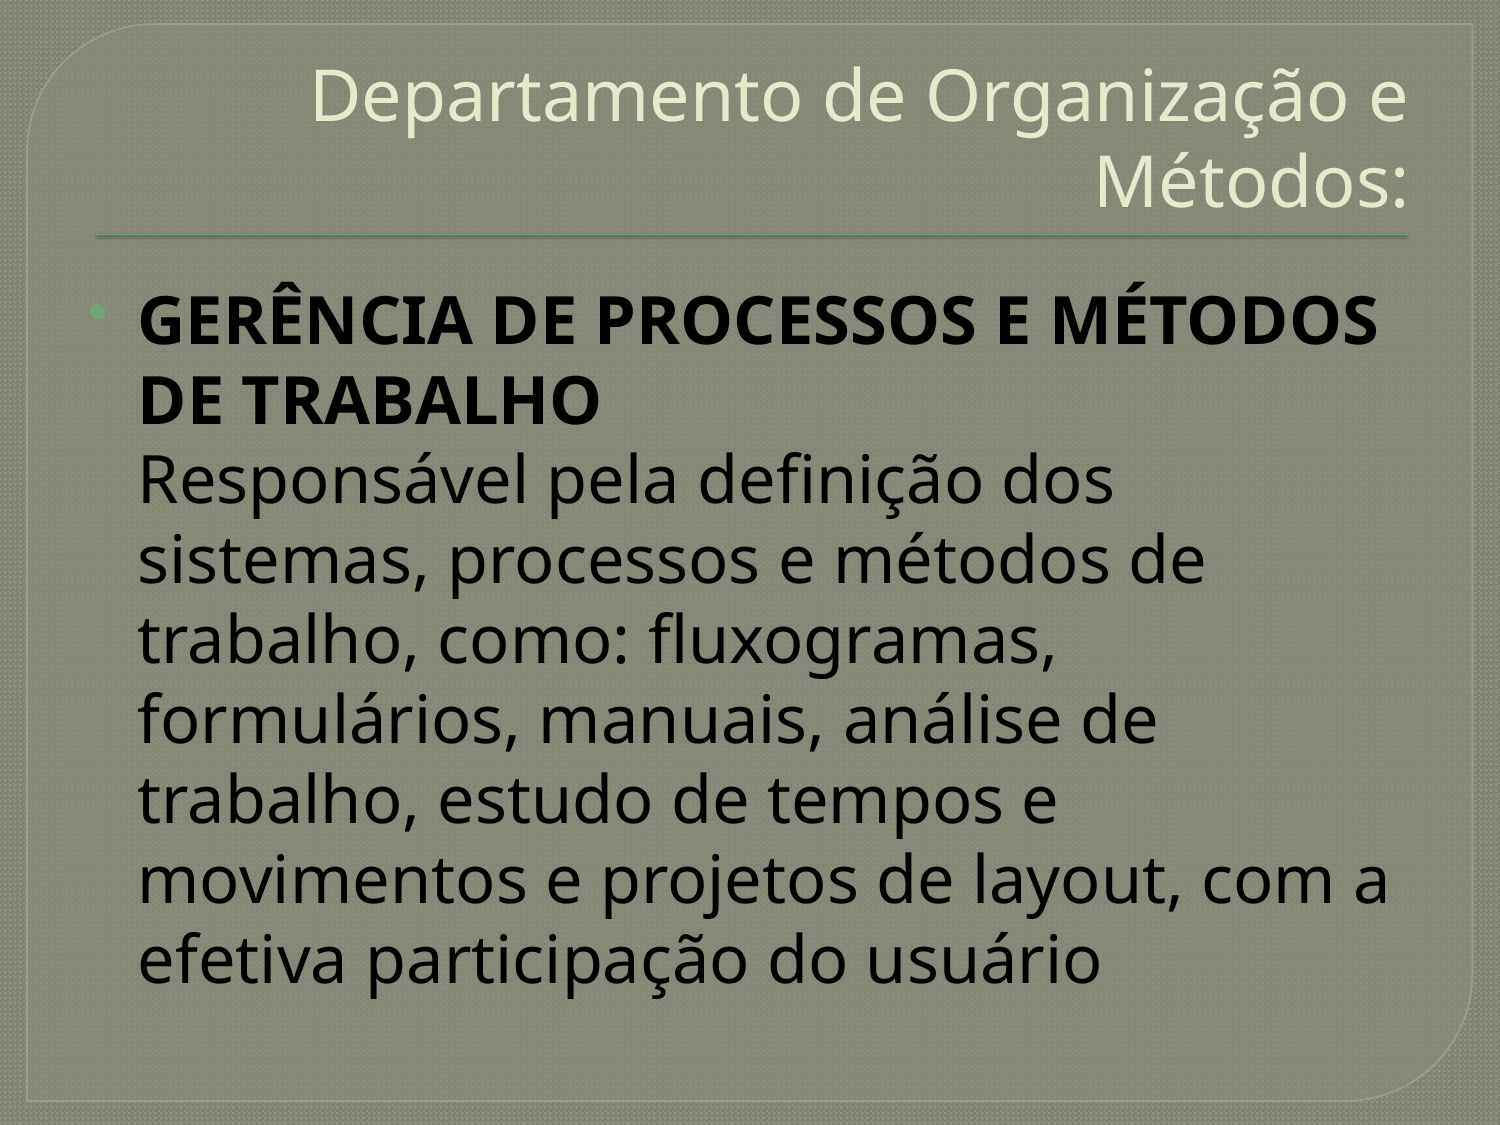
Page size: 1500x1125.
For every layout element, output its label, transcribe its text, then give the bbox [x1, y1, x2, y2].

title Departamento de Organização e Métodos: [75, 41, 1425, 230]
list GERÊNCIA DE PROCESSOS E MÉTODOS DE TRABALHO Responsável pela definição dos sistemas, processos e métodos de trabalho, como: fluxogramas, formulários, manuais, análise de trabalho, estudo de tempos e movimentos e projetos de layout, com a efetiva participação do usuário [75, 270, 1425, 1013]
